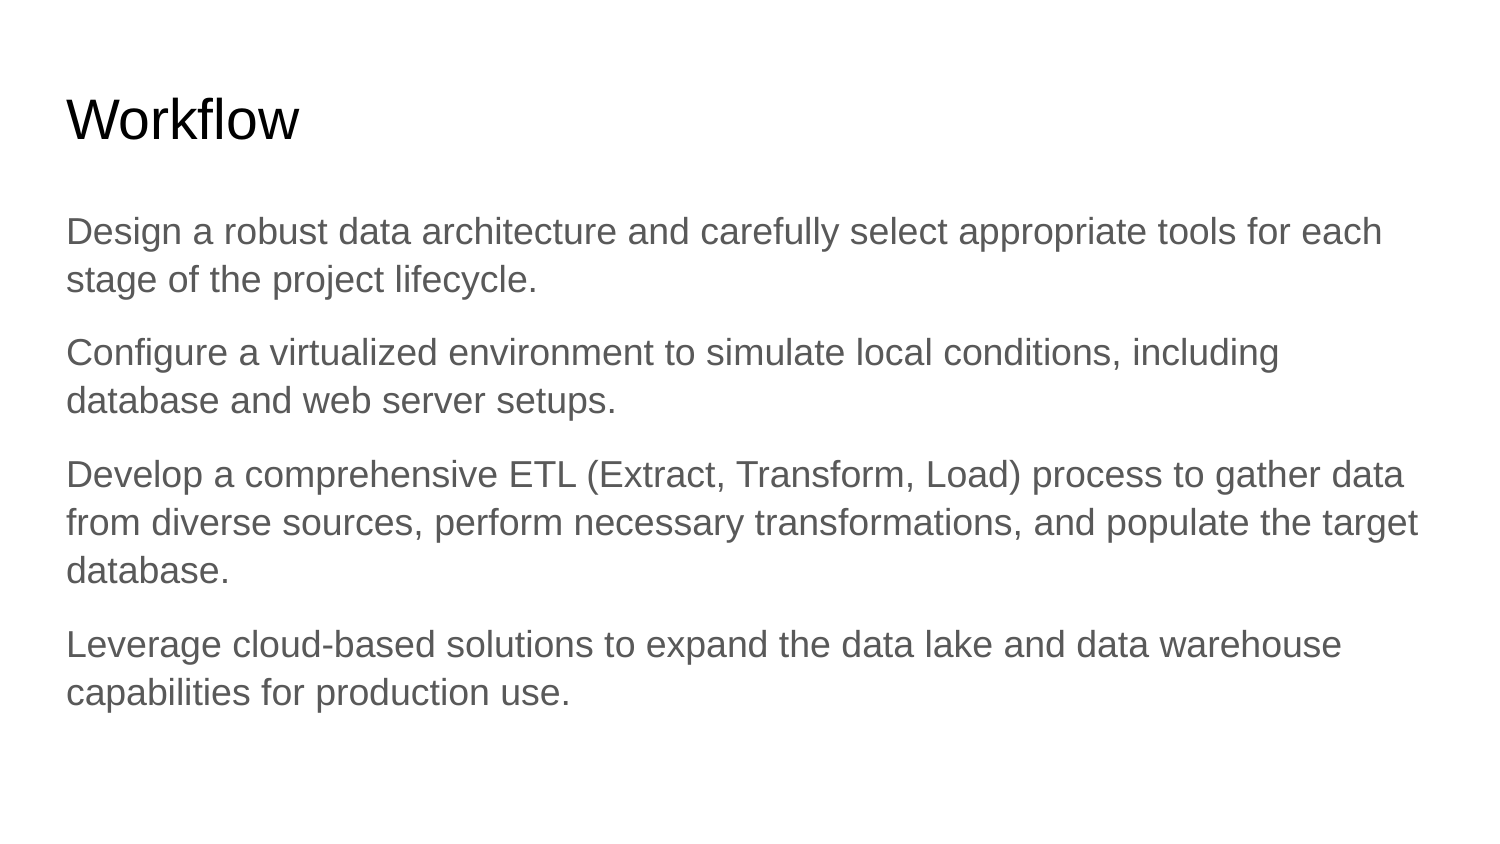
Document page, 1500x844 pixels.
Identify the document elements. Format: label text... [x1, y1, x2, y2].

title Workflow [51, 72, 1449, 167]
list Design a robust data architecture and carefully select appropriate tools for each stage of the project lifecycle. Configure a virtualized environment to simulate local conditions, including database and web server setups. Develop a comprehensive ETL (Extract, Transform, Load) process to gather data from diverse sources, perform necessary transformations, and populate the target database. Leverage cloud-based solutions to expand the data lake and data warehouse capabilities for production use. [51, 189, 1449, 750]
